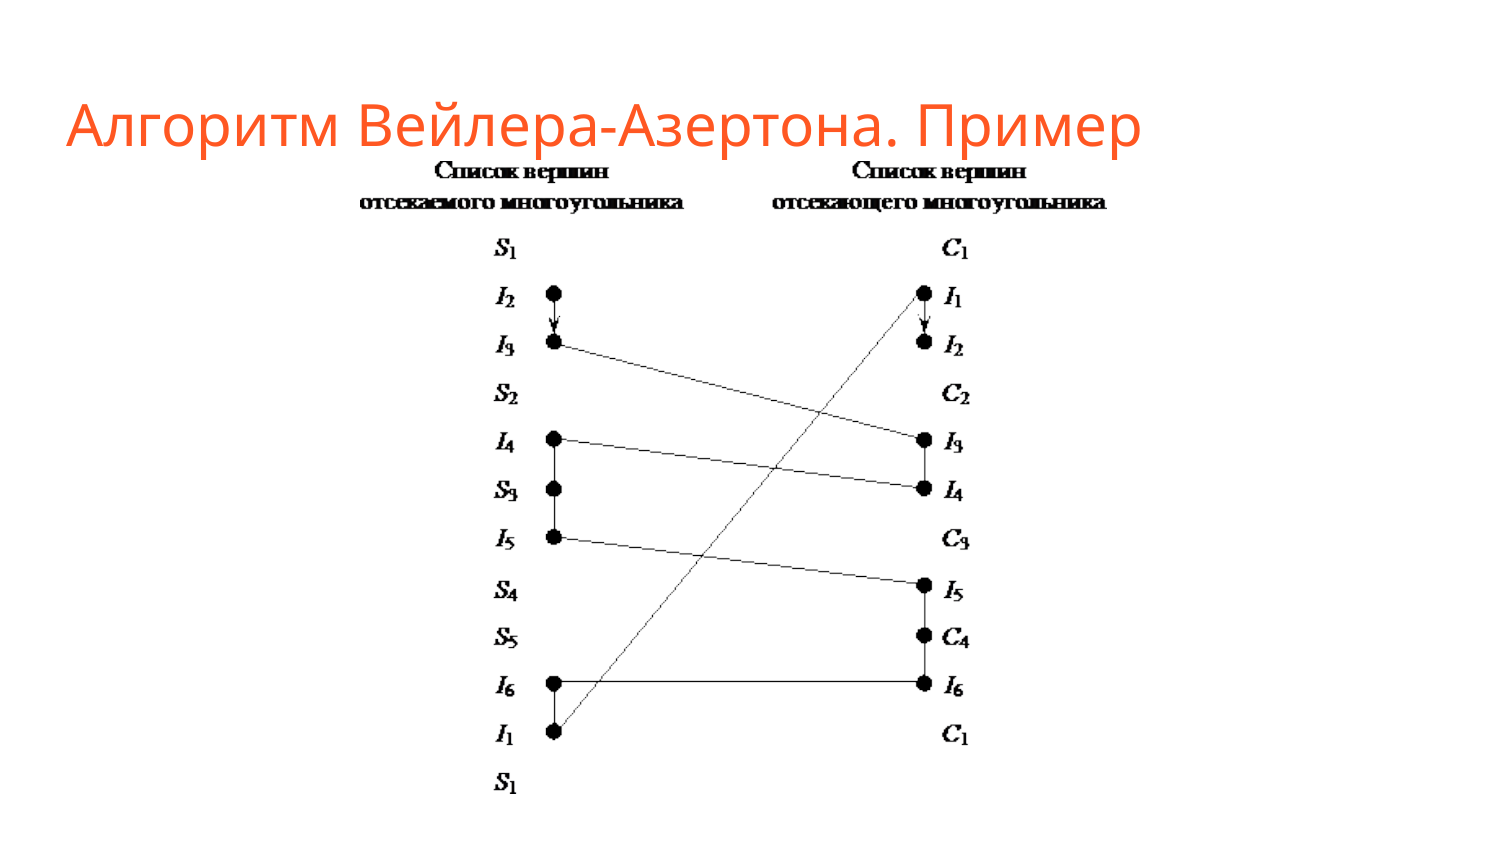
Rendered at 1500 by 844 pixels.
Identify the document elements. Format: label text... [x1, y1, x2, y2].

title Алгоритм Вейлера-Азертона. Пример [51, 72, 1449, 167]
picture [359, 161, 1108, 794]
